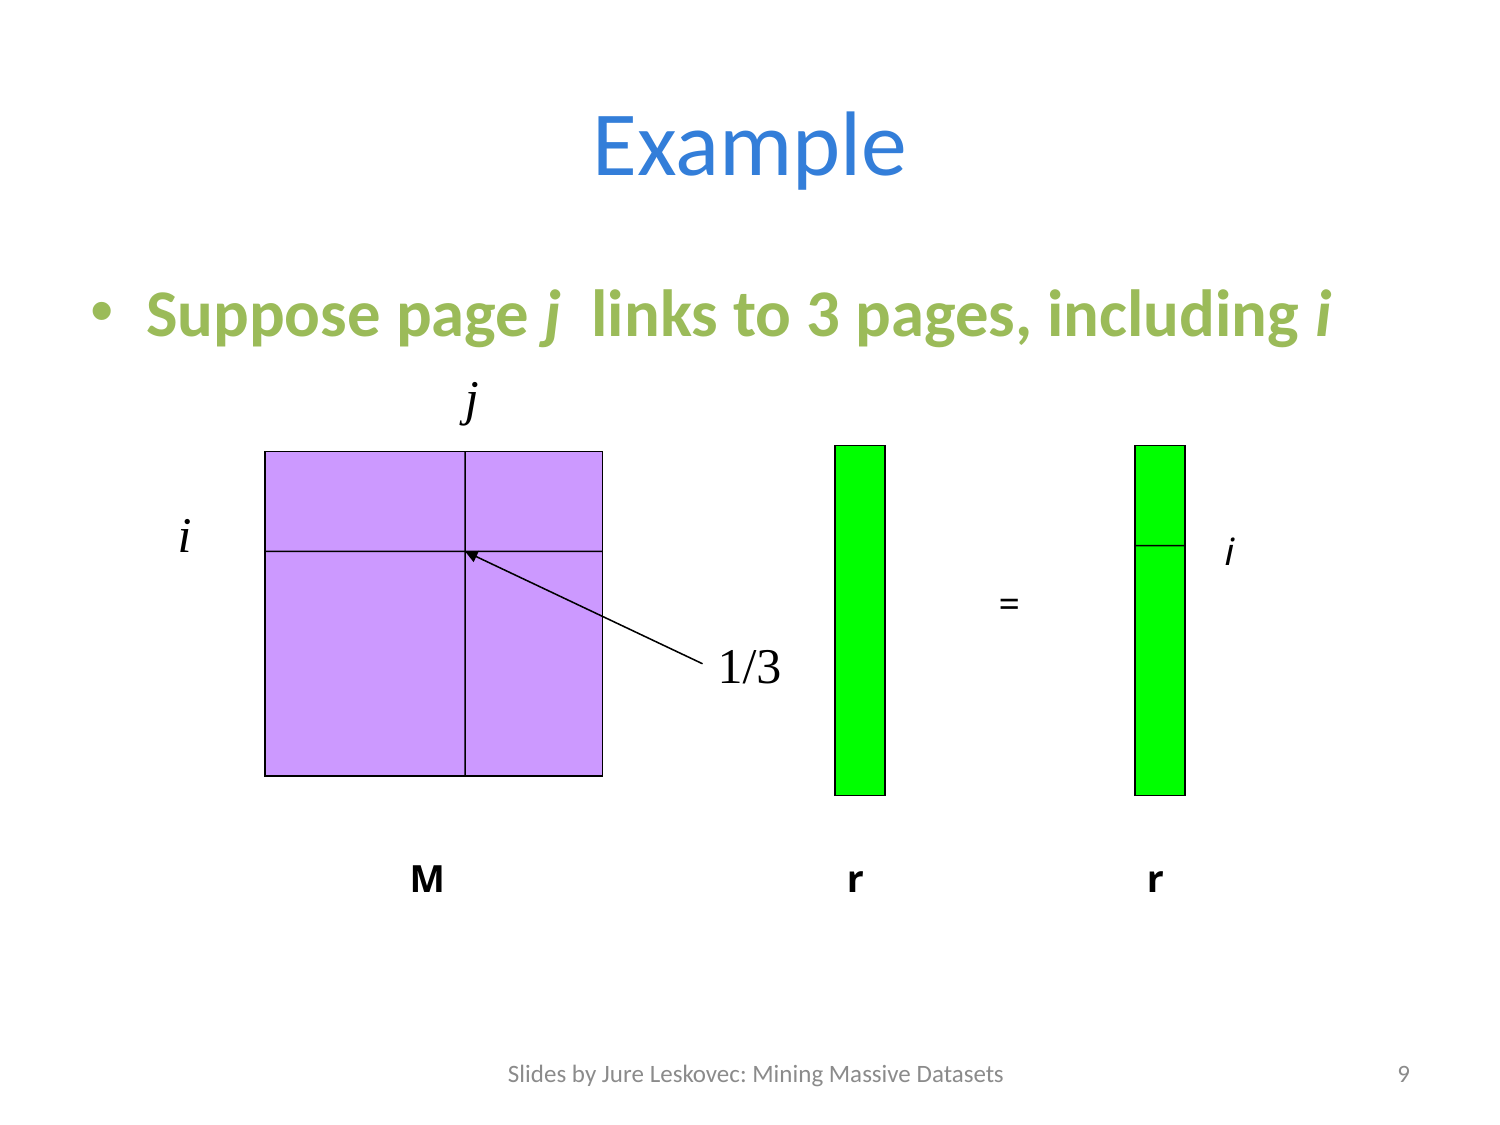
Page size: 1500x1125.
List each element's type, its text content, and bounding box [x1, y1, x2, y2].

list Suppose page j links to 3 pages, including i [75, 262, 1425, 1005]
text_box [831, 445, 886, 913]
slide_number 9 [1074, 1042, 1425, 1103]
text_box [981, 445, 1250, 796]
text_box r [1132, 847, 1179, 908]
title Example [75, 45, 1425, 233]
footer Slides by Jure Leskovec: Mining Massive Datasets [437, 1042, 1074, 1103]
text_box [162, 357, 603, 913]
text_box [464, 550, 797, 702]
